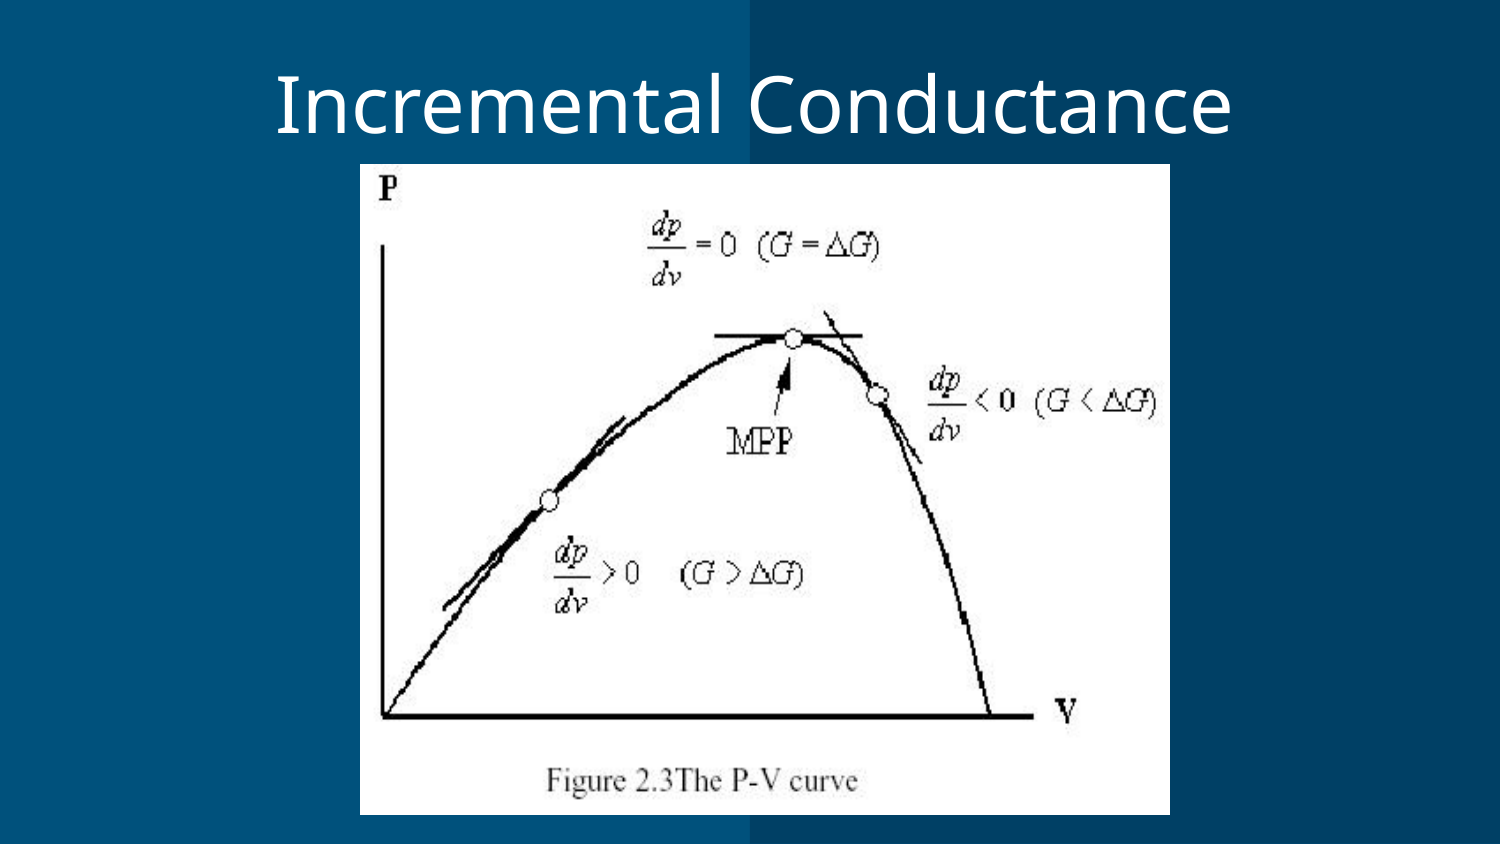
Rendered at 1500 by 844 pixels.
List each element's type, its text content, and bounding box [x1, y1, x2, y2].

title Incremental Conductance [51, 0, 1479, 165]
picture [361, 164, 1170, 816]
